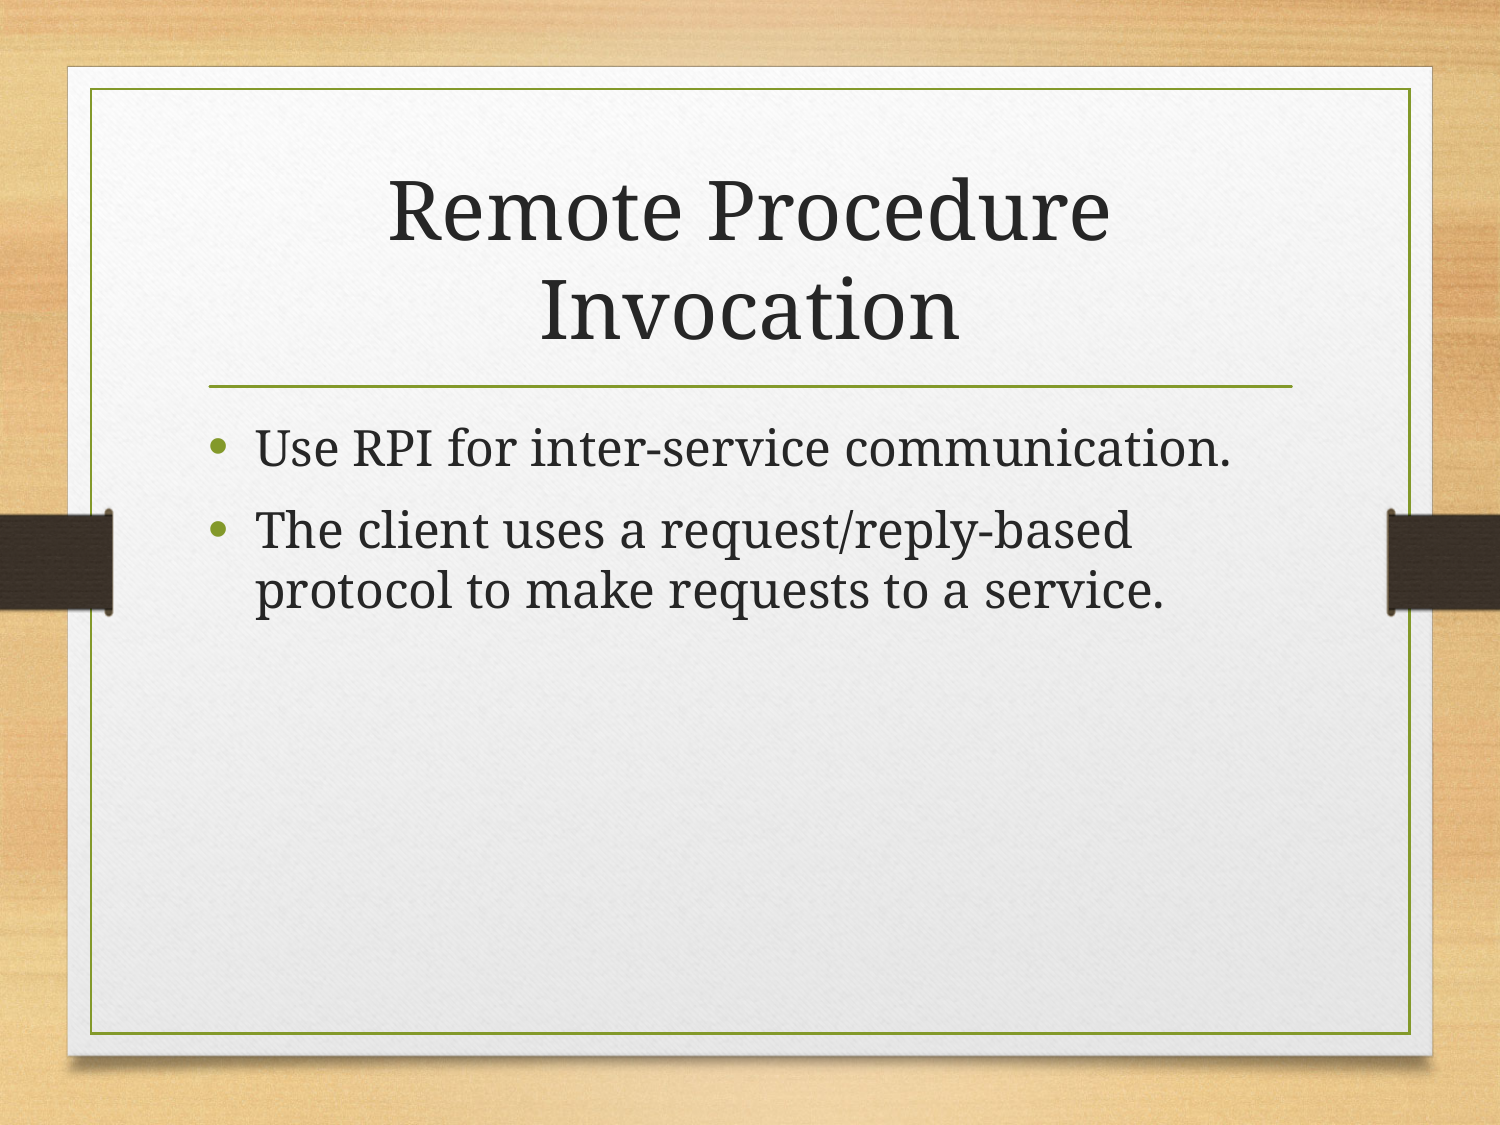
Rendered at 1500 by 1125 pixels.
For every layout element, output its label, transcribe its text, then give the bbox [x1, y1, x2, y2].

title Remote Procedure Invocation [193, 150, 1309, 365]
list Use RPI for inter-service communication. The client uses a request/reply-based protocol to make requests to a service. [193, 408, 1309, 974]
picture [0, 0, 1500, 1125]
